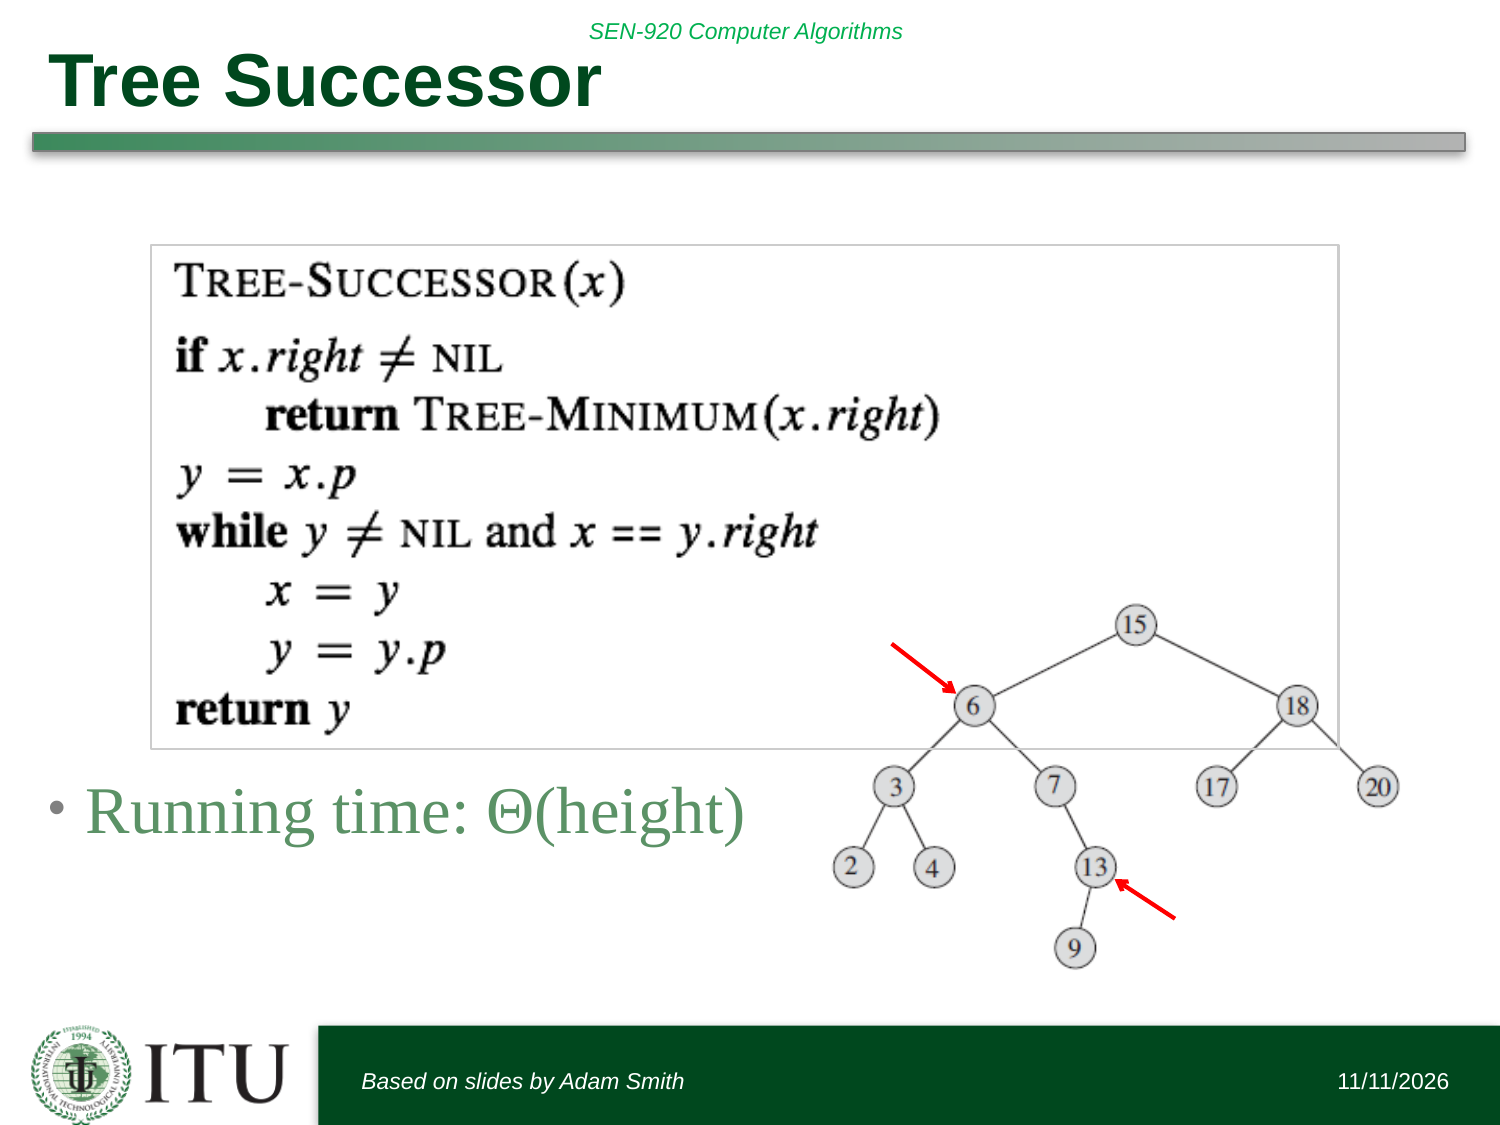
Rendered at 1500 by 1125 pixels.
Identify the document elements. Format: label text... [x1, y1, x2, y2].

list Running time: Θ(height) [33, 151, 1465, 1005]
picture [817, 585, 1412, 982]
title Tree Successor [33, 24, 1465, 134]
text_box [891, 643, 957, 695]
footer Based on slides by Adam Smith [346, 1050, 1038, 1111]
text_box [1114, 878, 1176, 920]
picture [151, 244, 1338, 749]
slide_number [1114, 1050, 1465, 1111]
